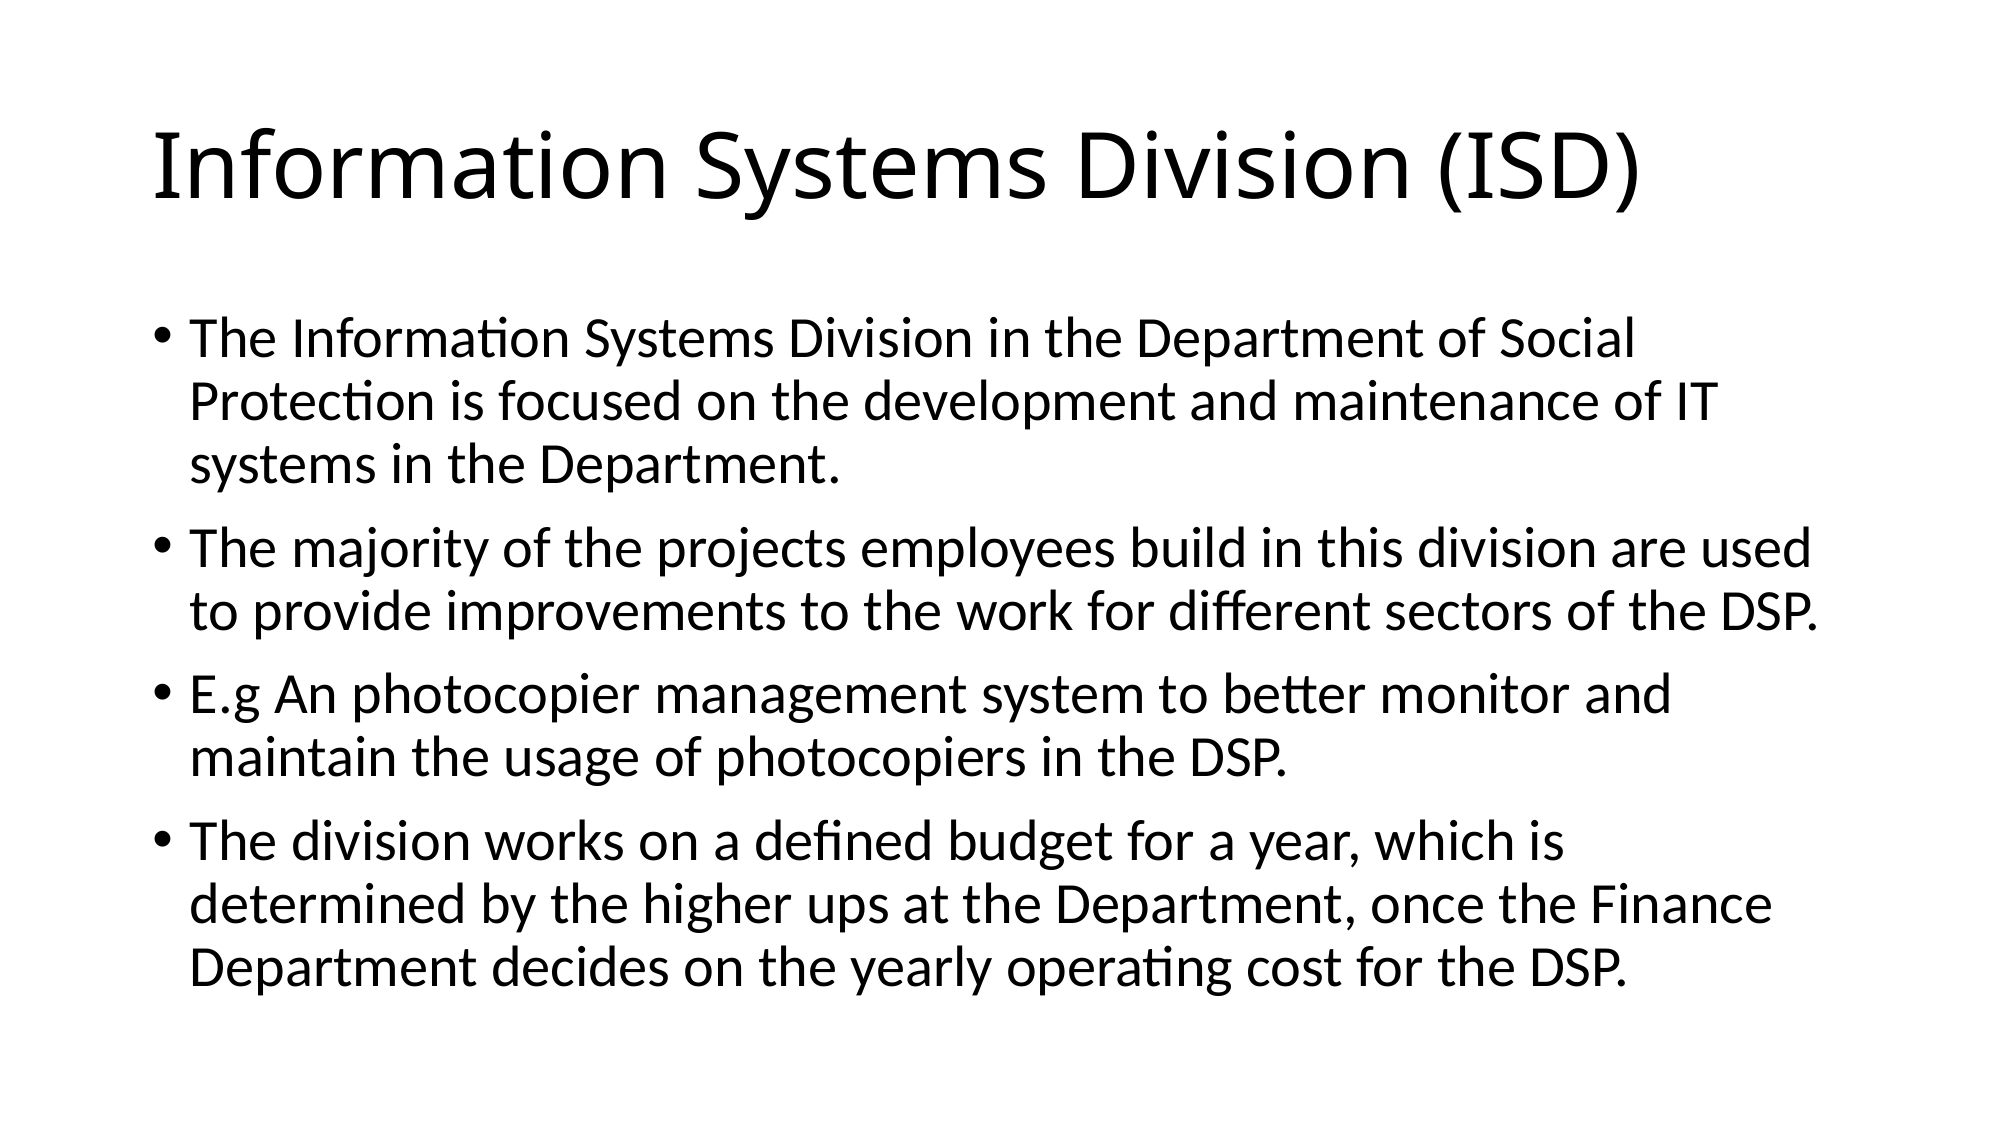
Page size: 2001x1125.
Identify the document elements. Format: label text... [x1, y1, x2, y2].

title Information Systems Division (ISD) [137, 59, 1863, 278]
list The Information Systems Division in the Department of Social Protection is focused on the development and maintenance of IT systems in the Department. The majority of the projects employees build in this division are used to provide improvements to the work for different sectors of the DSP. E.g An photocopier management system to better monitor and maintain the usage of photocopiers in the DSP. The division works on a defined budget for a year, which is determined by the higher ups at the Department, once the Finance Department decides on the yearly operating cost for the DSP. [137, 299, 1863, 1014]
